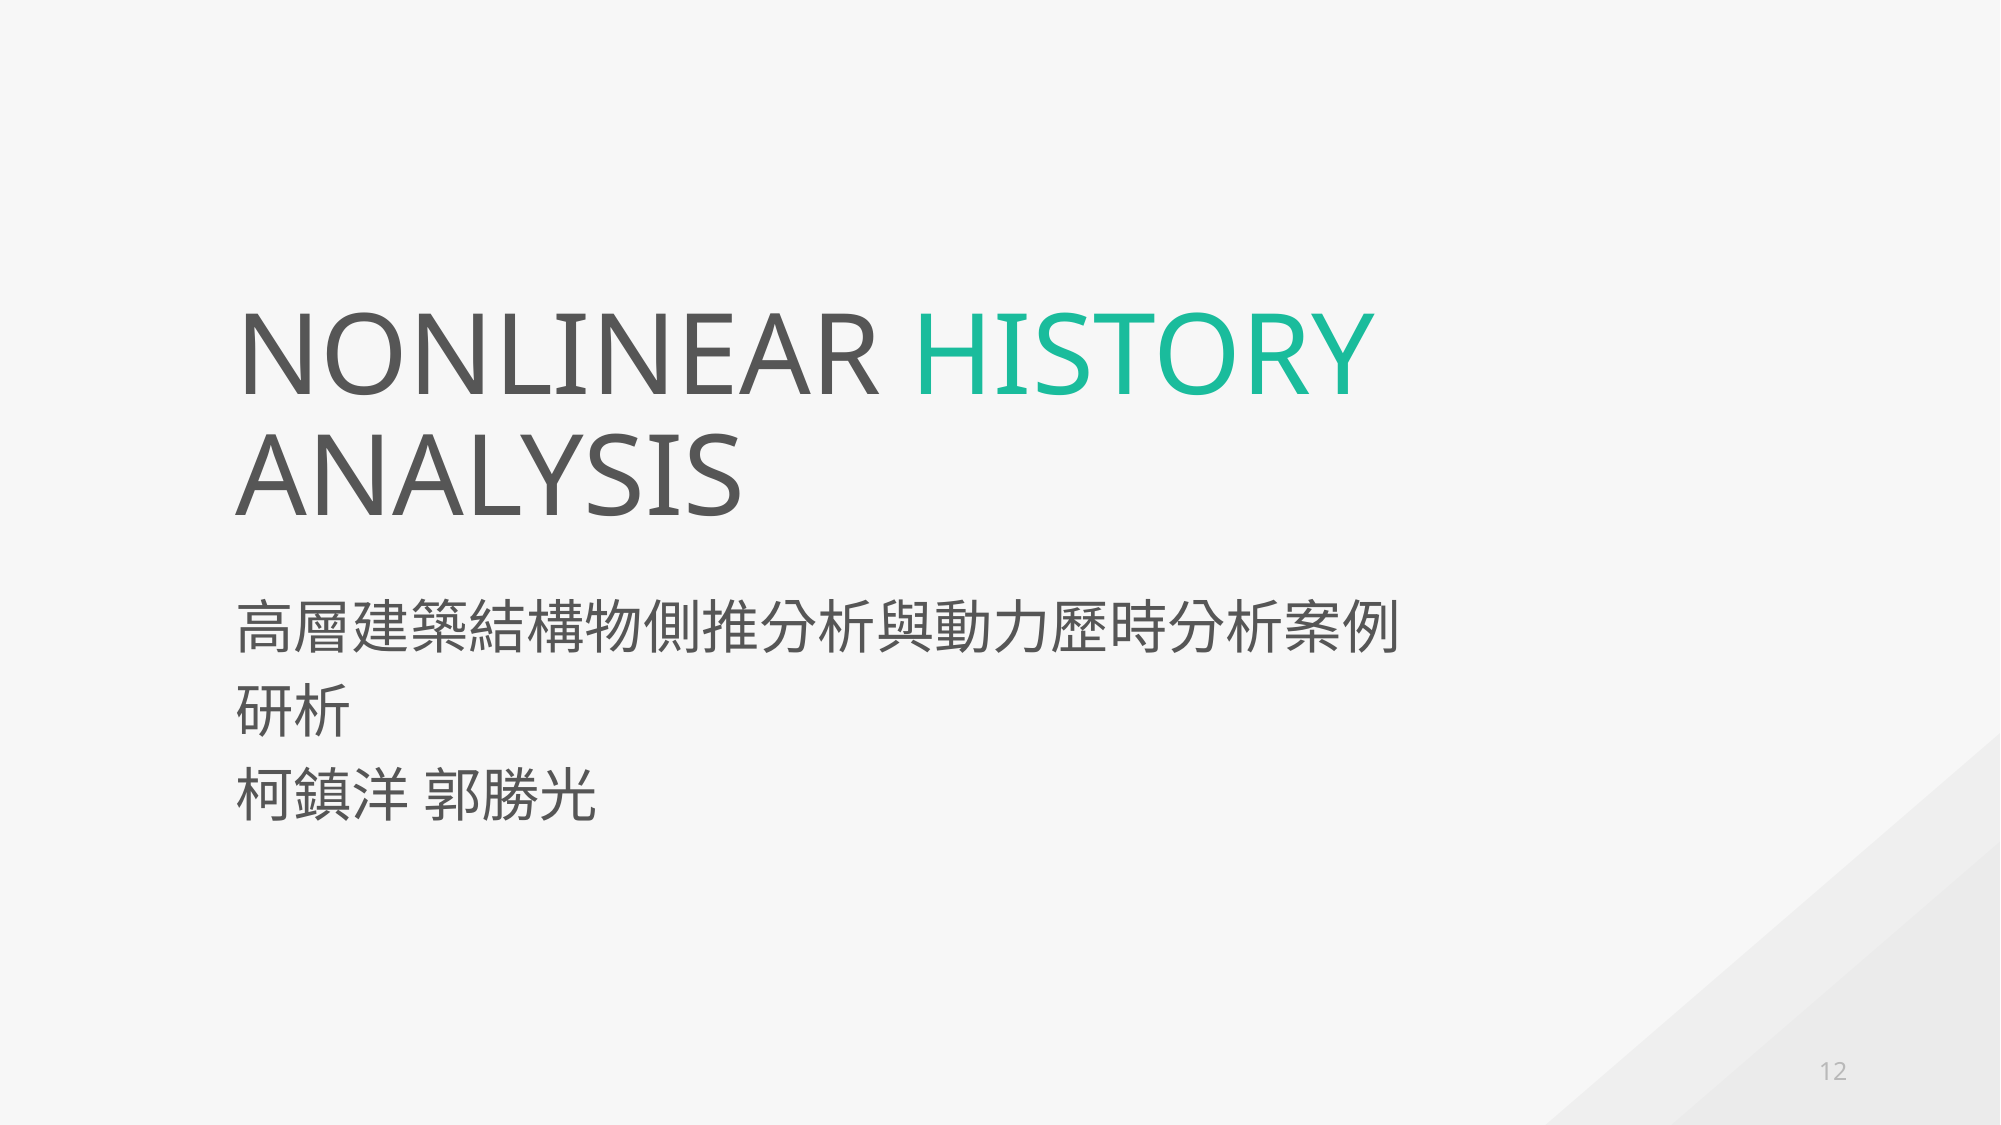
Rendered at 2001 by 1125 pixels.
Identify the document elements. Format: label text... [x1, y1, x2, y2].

text_box 高層建築結構物側推分析與動力歷時分析案例研析 柯鎮洋 郭勝光 [235, 569, 1419, 836]
text_box NONLINEAR HISTORY ANALYSIS [235, 289, 1590, 548]
slide_number 12 [1412, 1042, 1863, 1103]
